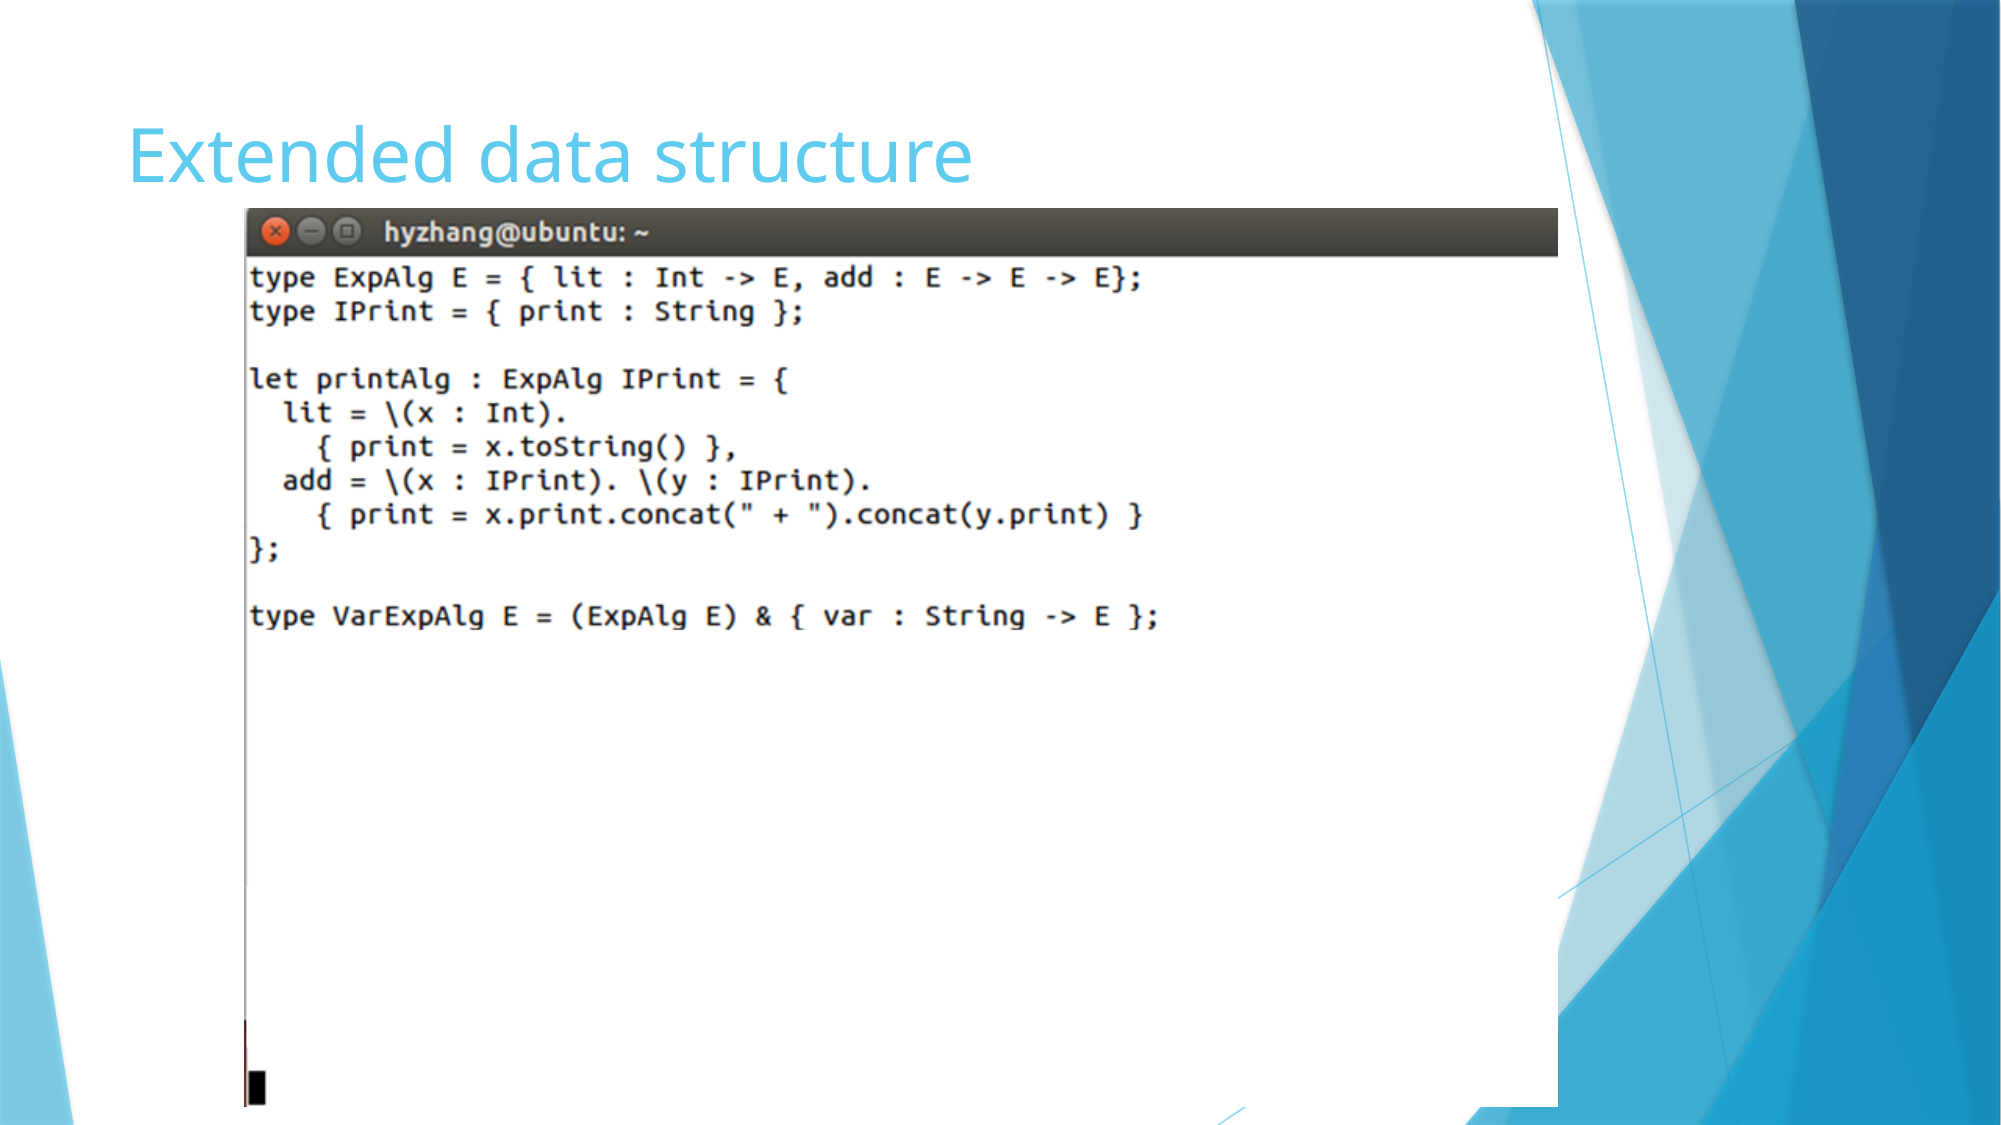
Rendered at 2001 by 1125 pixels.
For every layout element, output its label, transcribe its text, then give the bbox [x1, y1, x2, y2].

title Extended data structure [111, 99, 1522, 317]
picture [244, 207, 1559, 1108]
